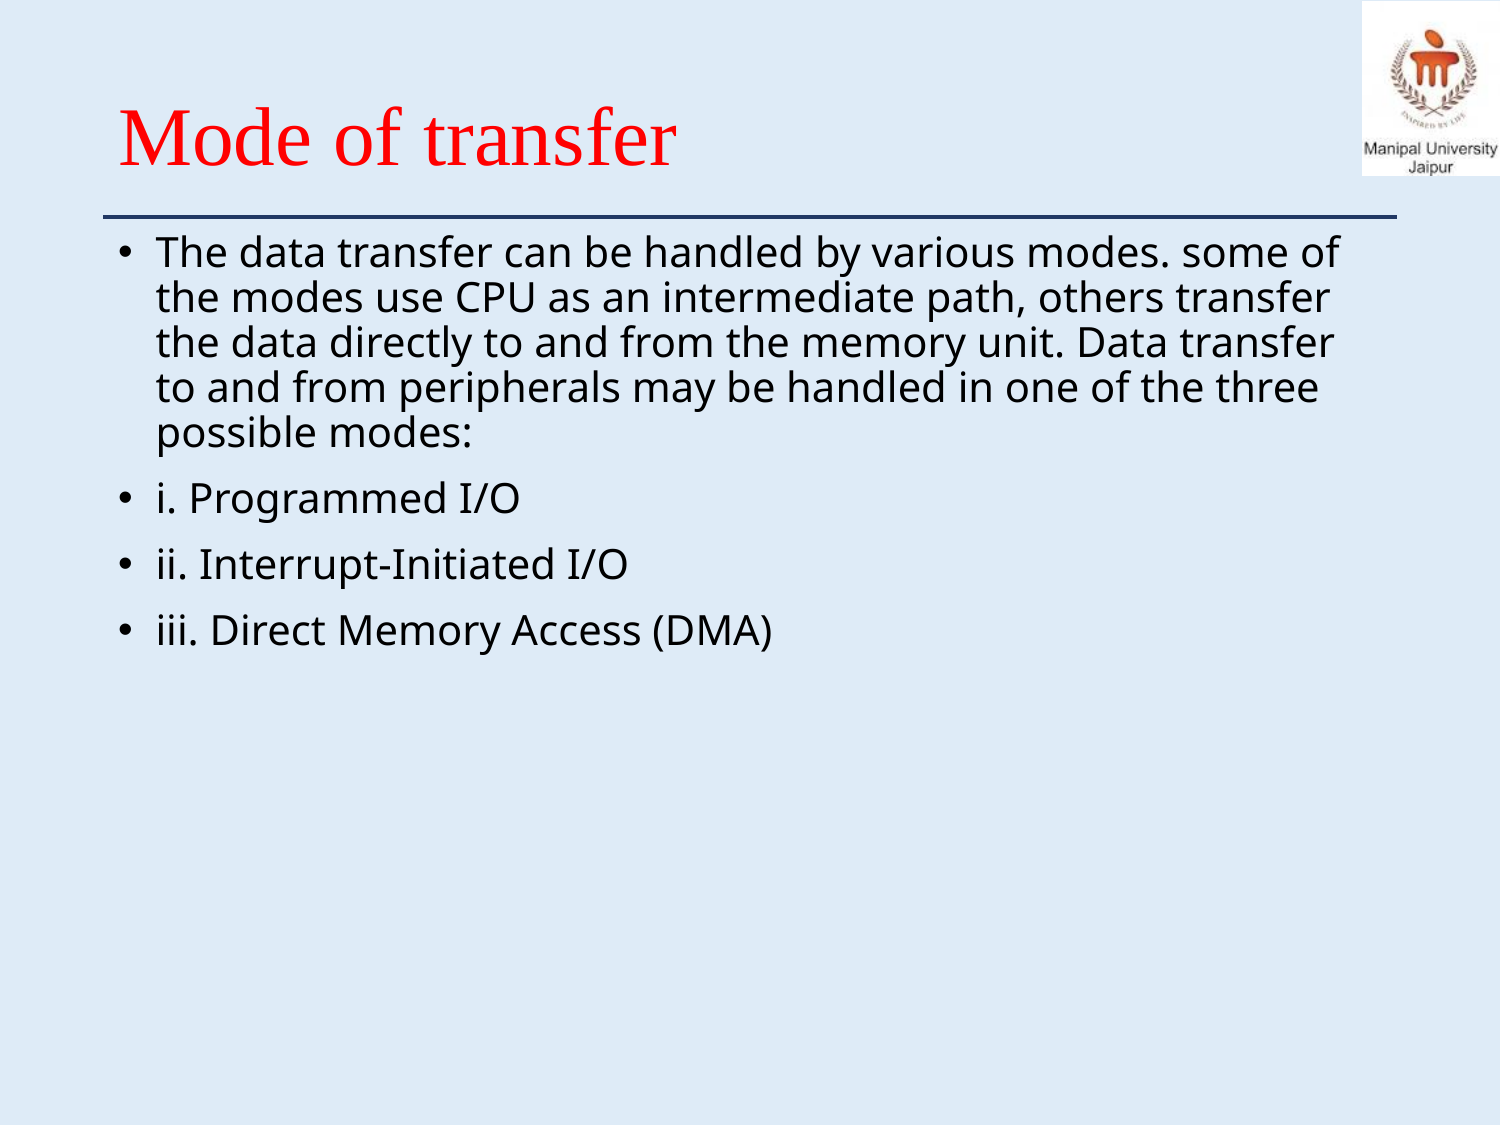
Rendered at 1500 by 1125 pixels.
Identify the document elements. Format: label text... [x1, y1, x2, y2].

list The data transfer can be handled by various modes. some of the modes use CPU as an intermediate path, others transfer the data directly to and from the memory unit. Data transfer to and from peripherals may be handled in one of the three possible modes: i. Programmed I/O ii. Interrupt-Initiated I/O iii. Direct Memory Access (DMA) [103, 223, 1397, 1014]
picture [1362, 1, 1500, 176]
title Mode of transfer [103, 59, 1397, 217]
